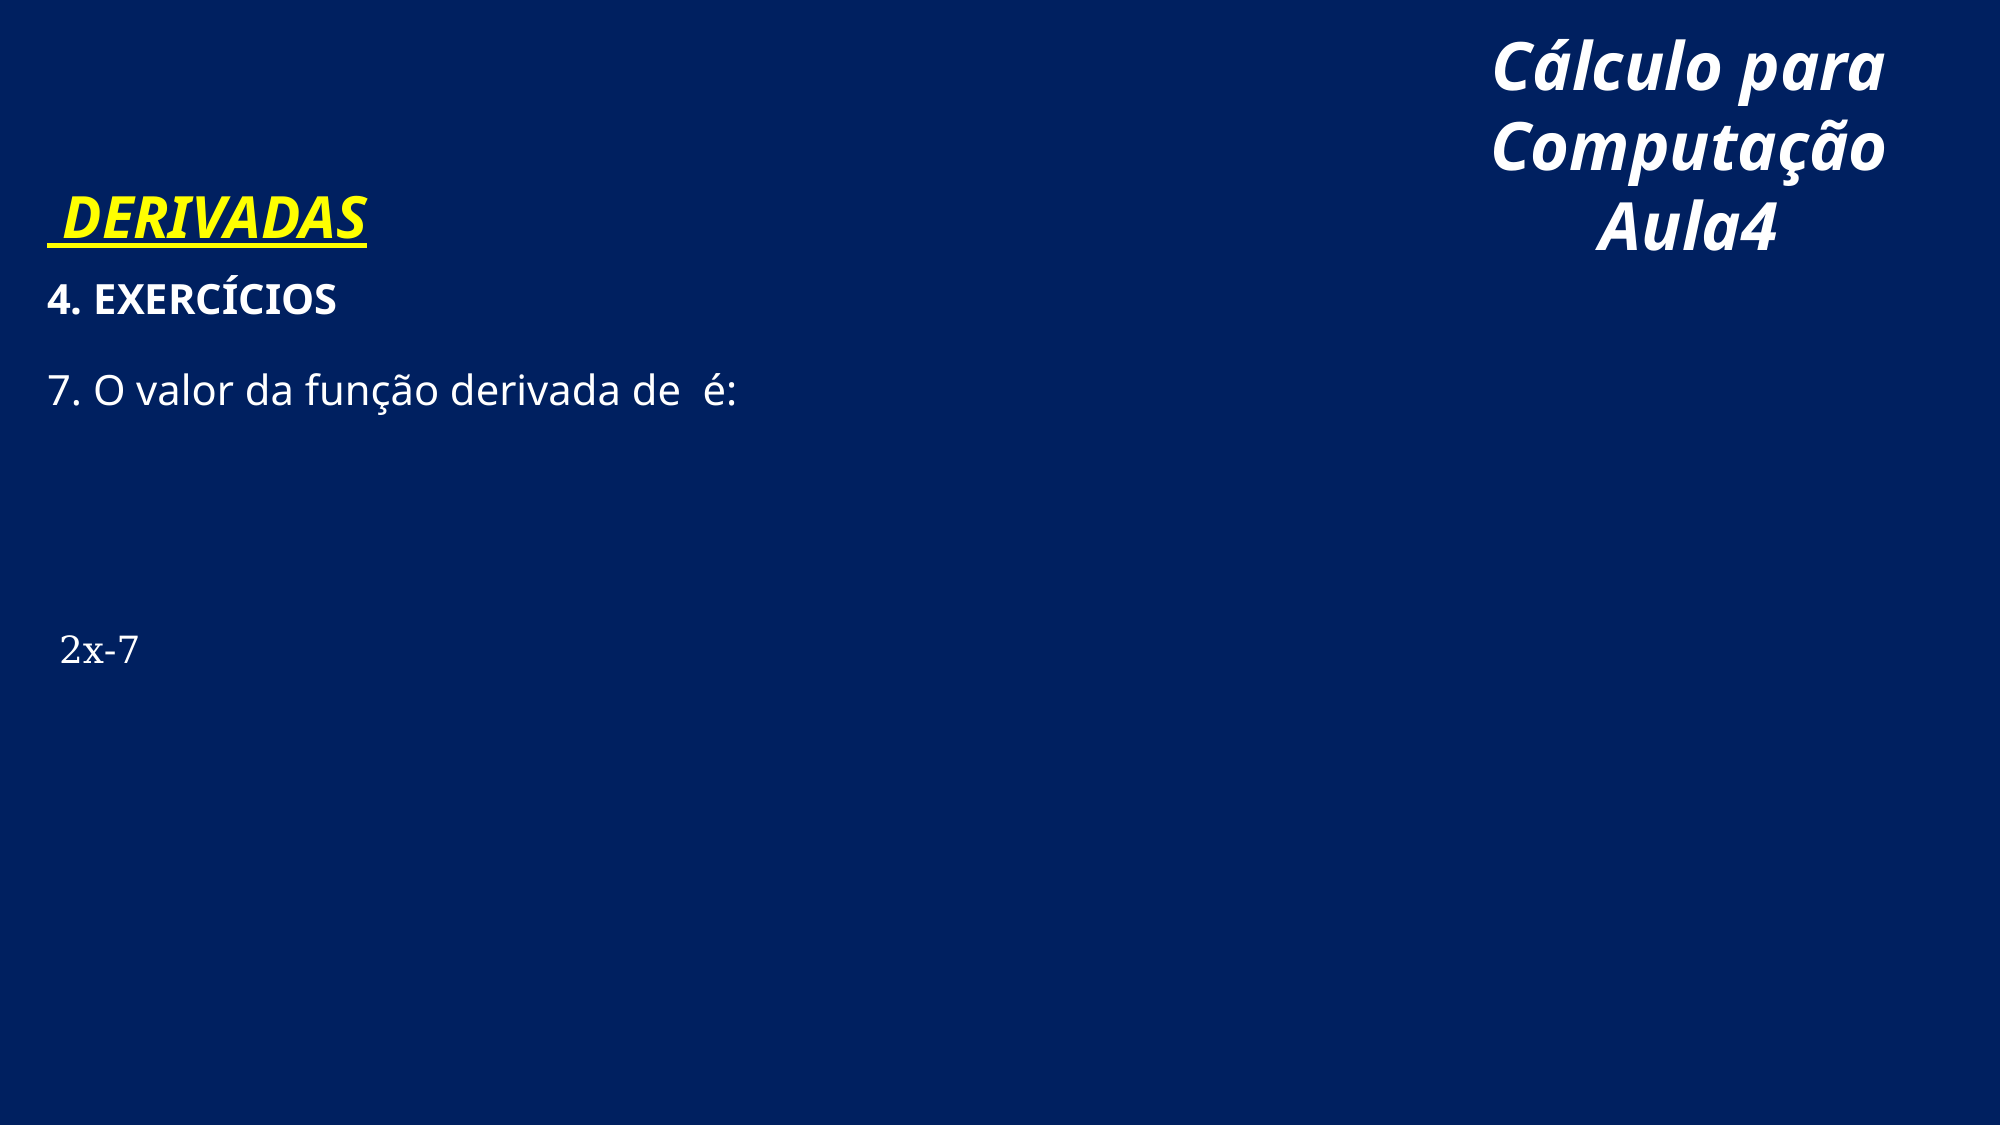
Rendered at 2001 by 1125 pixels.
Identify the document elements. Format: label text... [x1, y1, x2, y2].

text_box DERIVADAS [32, 173, 1378, 258]
text_box Cálculo para Computação Aula4 [1378, 16, 2000, 272]
